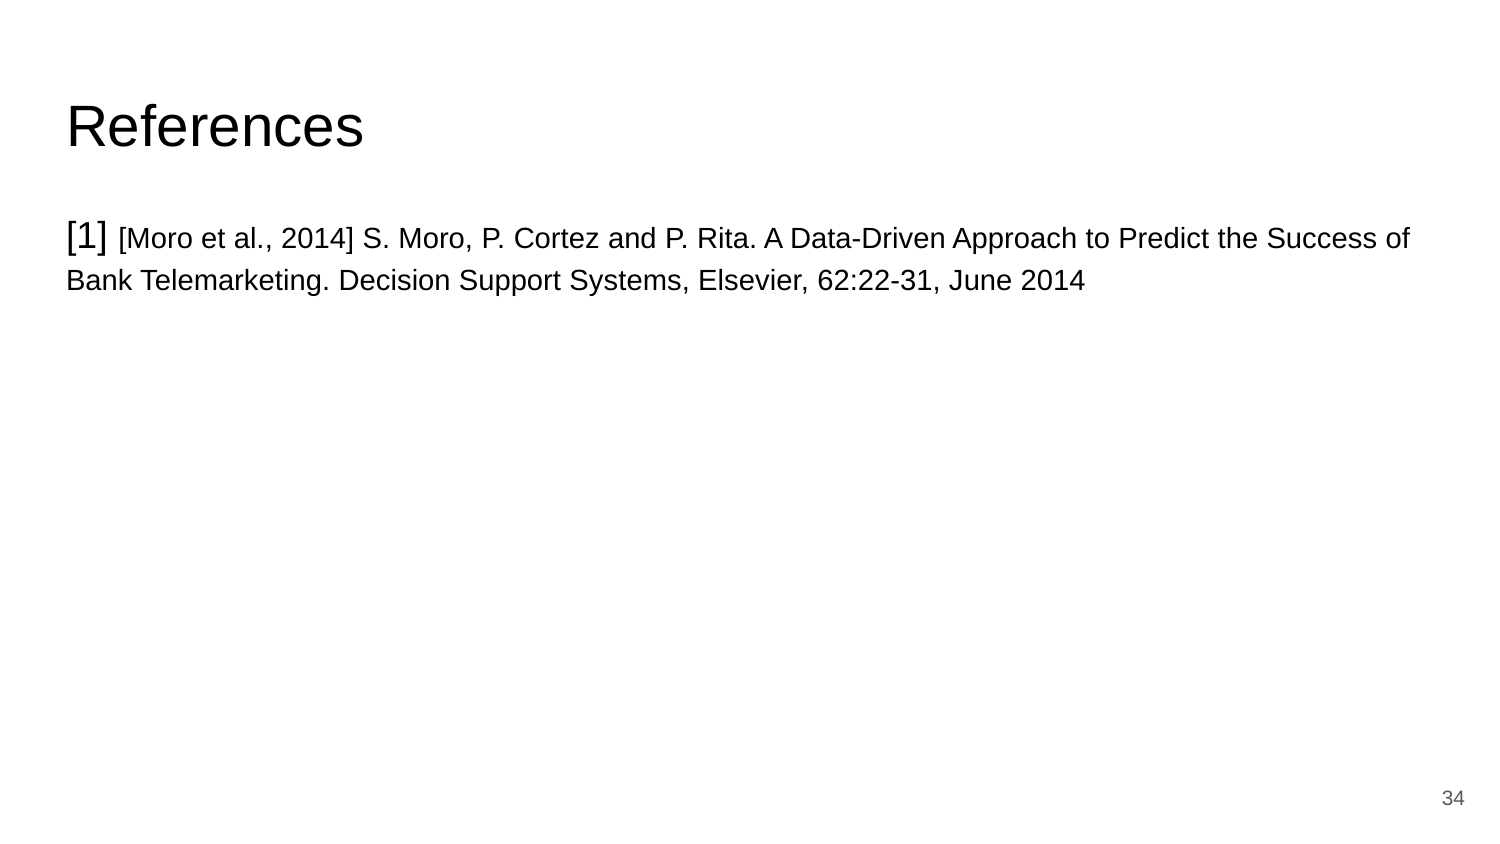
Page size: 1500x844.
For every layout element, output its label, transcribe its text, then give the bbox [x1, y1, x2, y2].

title References [51, 72, 1449, 167]
list [1] [Moro et al., 2014] S. Moro, P. Cortez and P. Rita. A Data-Driven Approach to Predict the Success of Bank Telemarketing. Decision Support Systems, Elsevier, 62:22-31, June 2014 [51, 189, 1449, 750]
slide_number ‹#› [1389, 764, 1480, 830]
